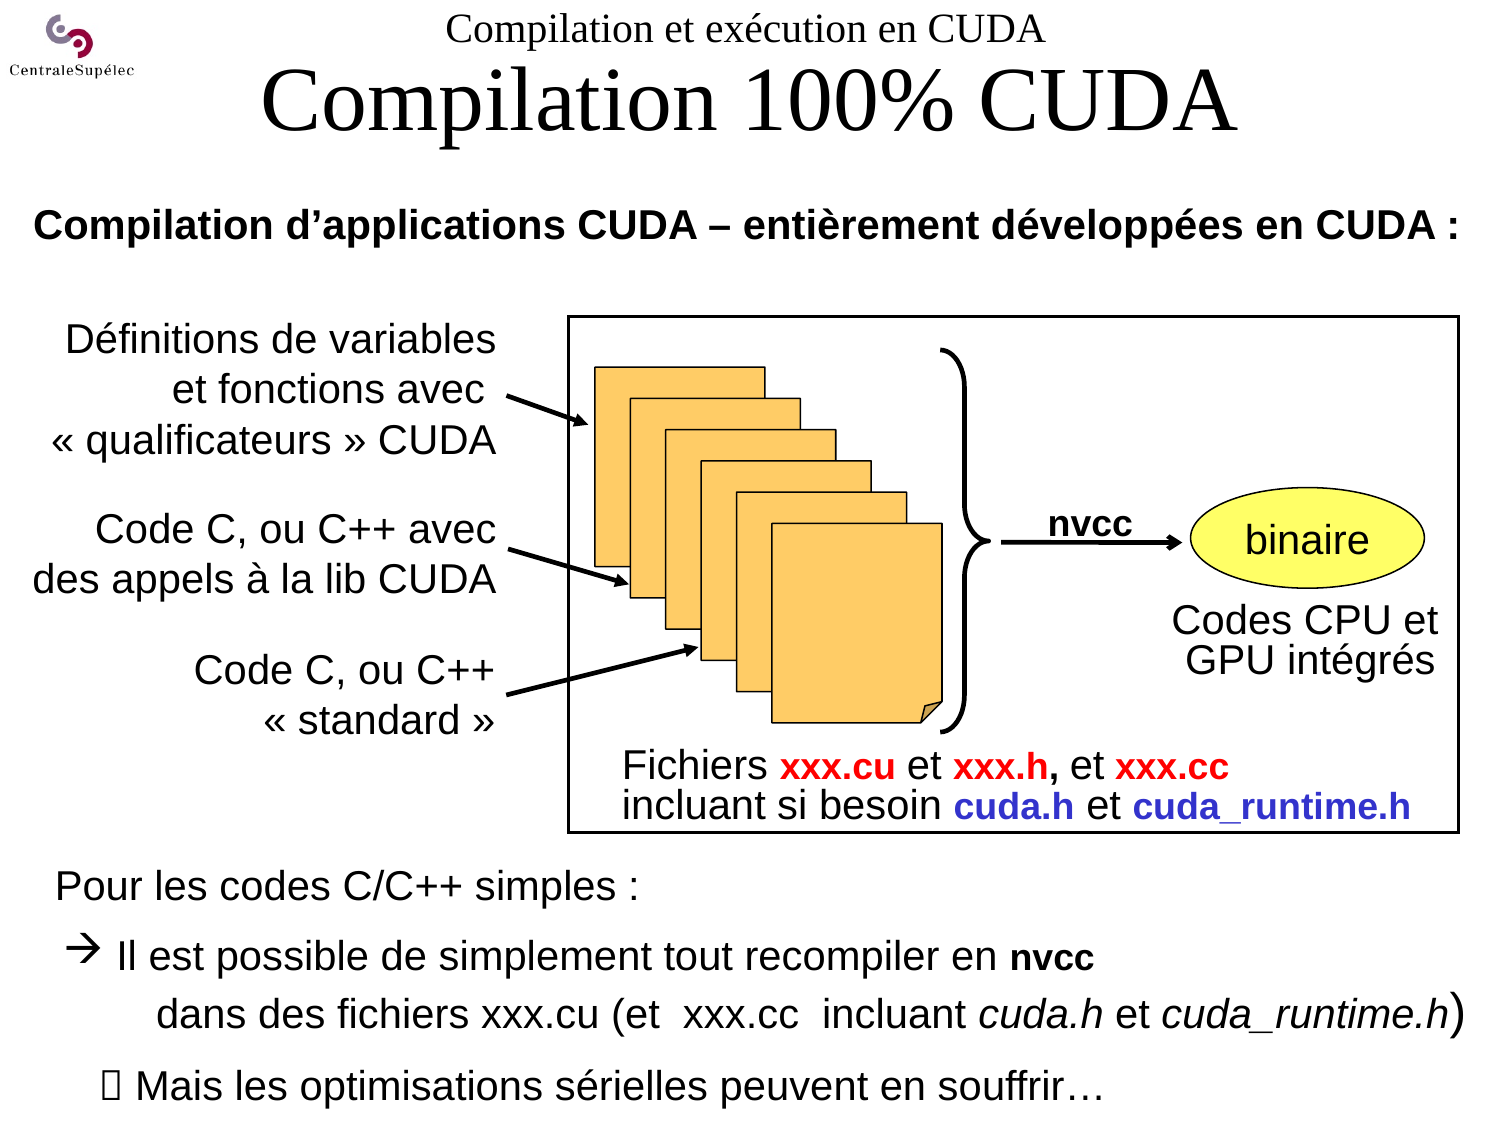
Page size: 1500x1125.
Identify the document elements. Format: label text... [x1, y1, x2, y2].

text_box Définitions de variables et fonctions avec « qualificateurs » CUDA [4, 304, 512, 470]
text_box [508, 548, 630, 587]
title Compilation et exécution en CUDA Compilation 100% CUDA [0, 0, 1500, 157]
text_box Codes CPU et GPU intégrés [1459, 595, 1465, 691]
text_box [506, 643, 699, 696]
text_box Code C, ou C++ « standard » [178, 635, 511, 751]
text_box [568, 316, 1459, 833]
text_box Compilation d’applications CUDA – entièrement développées en CUDA : [18, 190, 1476, 255]
text_box Pour les codes C/C++ simples : Il est possible de simplement tout recompiler en nvcc dans des fichiers xxx.cu (et xxx.cc incluant cuda.h et cuda_runtime.h)  Mais les optimisations sérielles peuvent en souffrir… [39, 851, 1491, 1116]
text_box Code C, ou C++ avec des appels à la lib CUDA [4, 494, 512, 610]
